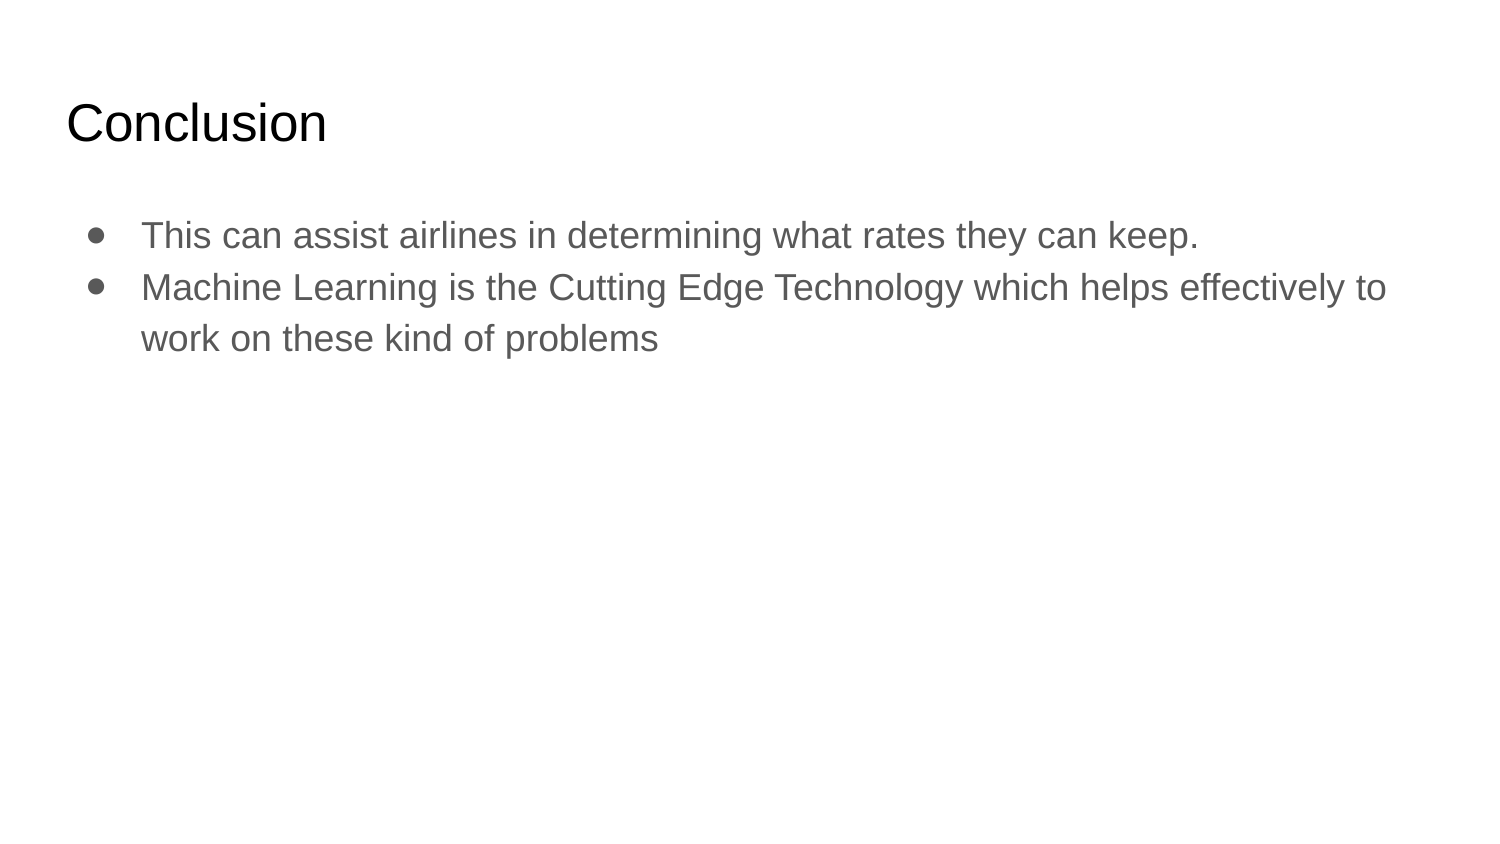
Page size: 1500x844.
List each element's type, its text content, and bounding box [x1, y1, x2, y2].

title Conclusion [51, 72, 1449, 167]
list This can assist airlines in determining what rates they can keep. Machine Learning is the Cutting Edge Technology which helps effectively to work on these kind of problems [51, 189, 1449, 750]
